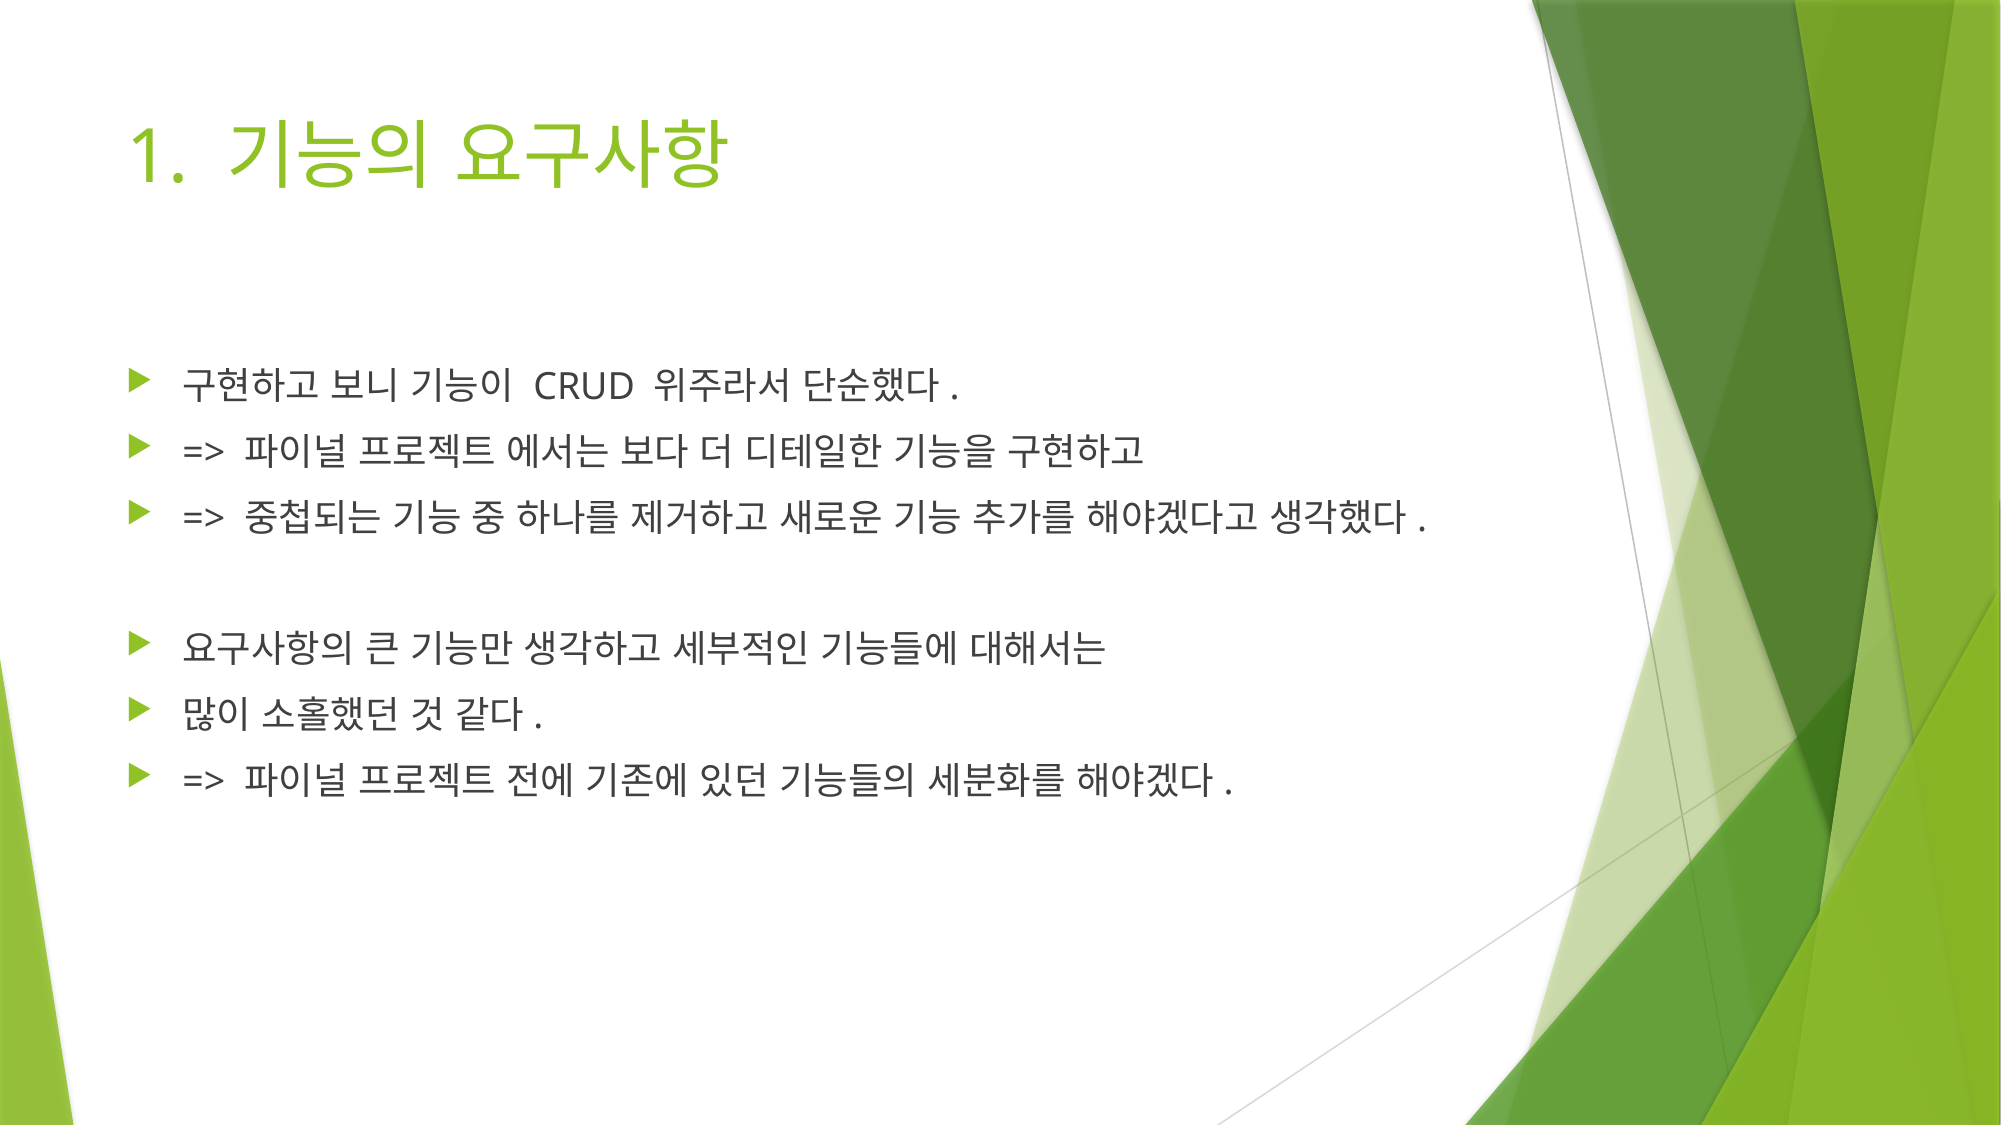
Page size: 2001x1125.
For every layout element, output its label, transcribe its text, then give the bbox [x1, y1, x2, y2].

list 구현하고 보니 기능이 CRUD 위주라서 단순했다. => 파이널 프로젝트 에서는 보다 더 디테일한 기능을 구현하고 => 중첩되는 기능 중 하나를 제거하고 새로운 기능 추가를 해야겠다고 생각했다. 요구사항의 큰 기능만 생각하고 세부적인 기능들에 대해서는 많이 소홀했던 것 같다. => 파이널 프로젝트 전에 기존에 있던 기능들의 세분화를 해야겠다. [111, 354, 1522, 992]
title 1. 기능의 요구사항 [111, 99, 1522, 317]
